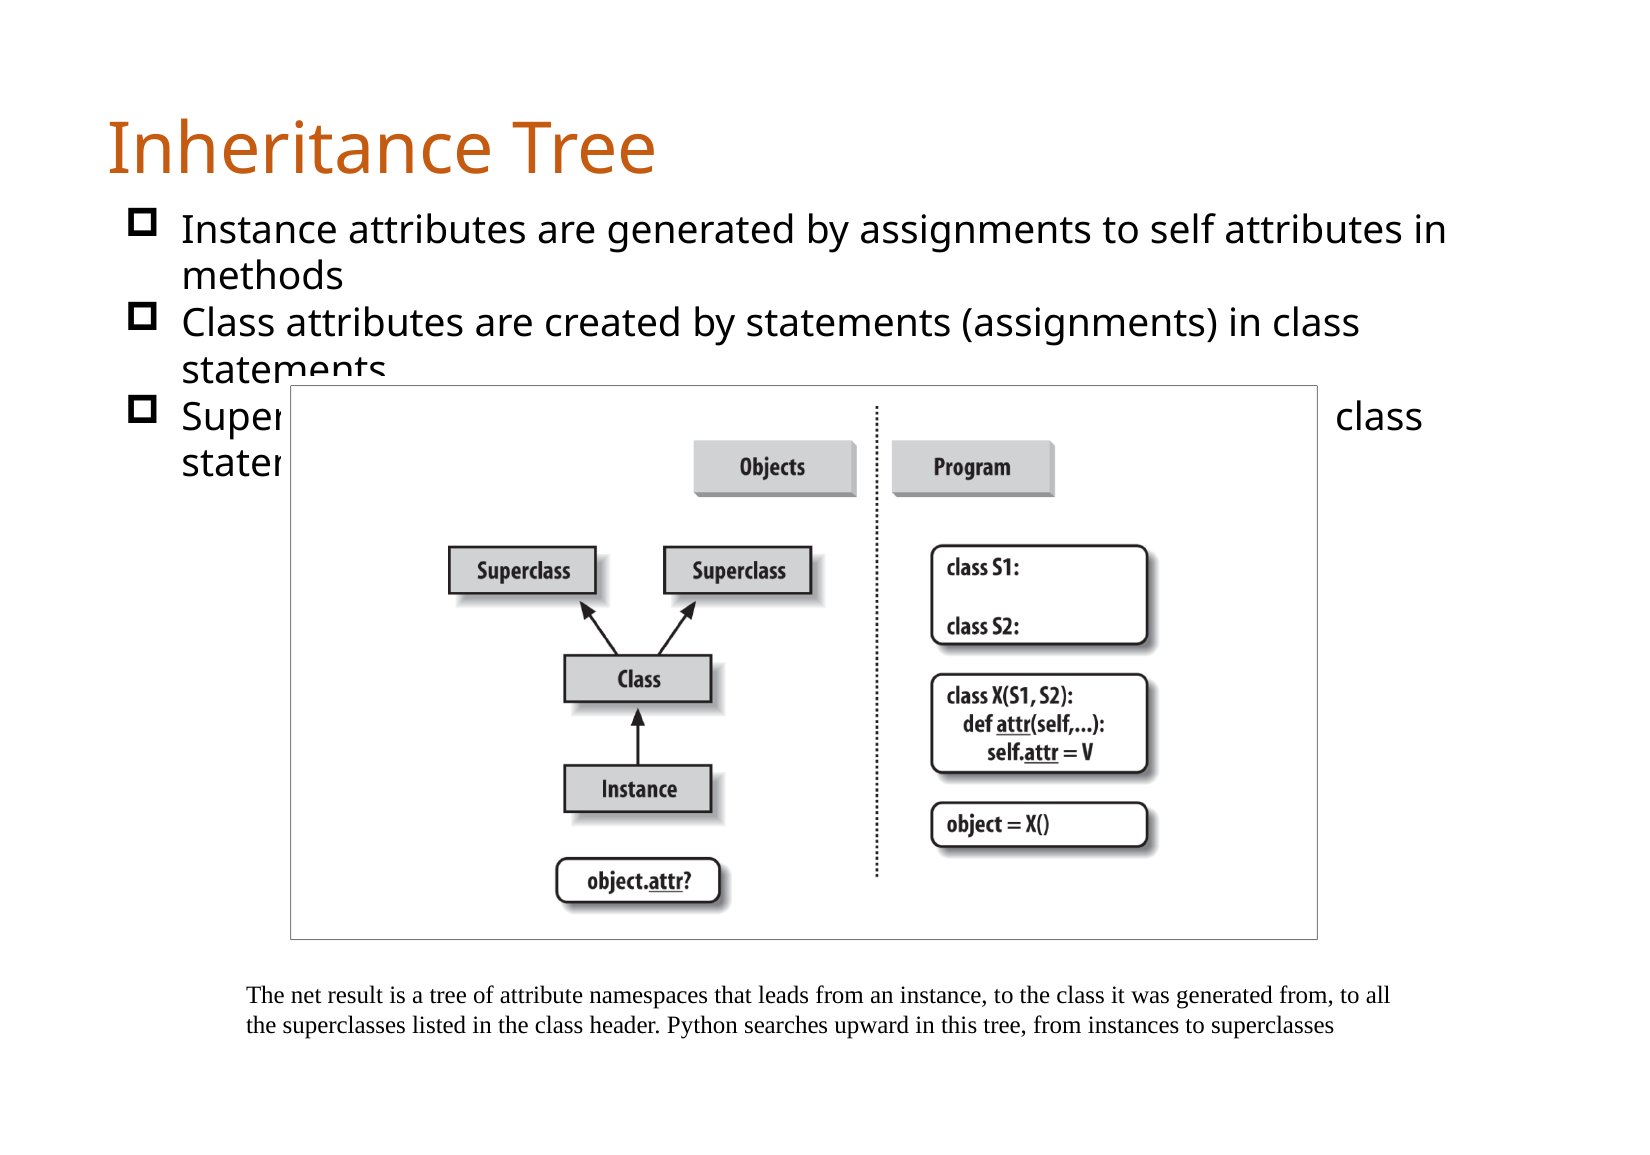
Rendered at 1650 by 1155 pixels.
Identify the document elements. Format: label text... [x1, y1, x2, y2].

picture [281, 376, 1327, 947]
text_box The net result is a tree of attribute namespaces that leads from an instance, to the class it was generated from, to all the superclasses listed in the class header. Python searches upward in this tree, from instances to superclasses [231, 971, 1419, 1046]
text_box Inheritance Tree [92, 94, 674, 196]
text_box Instance attributes are generated by assignments to self attributes in methods Class attributes are created by statements (assignments) in class statements Superclass links are made by listing classes in parentheses in a class statement header [110, 196, 1540, 493]
